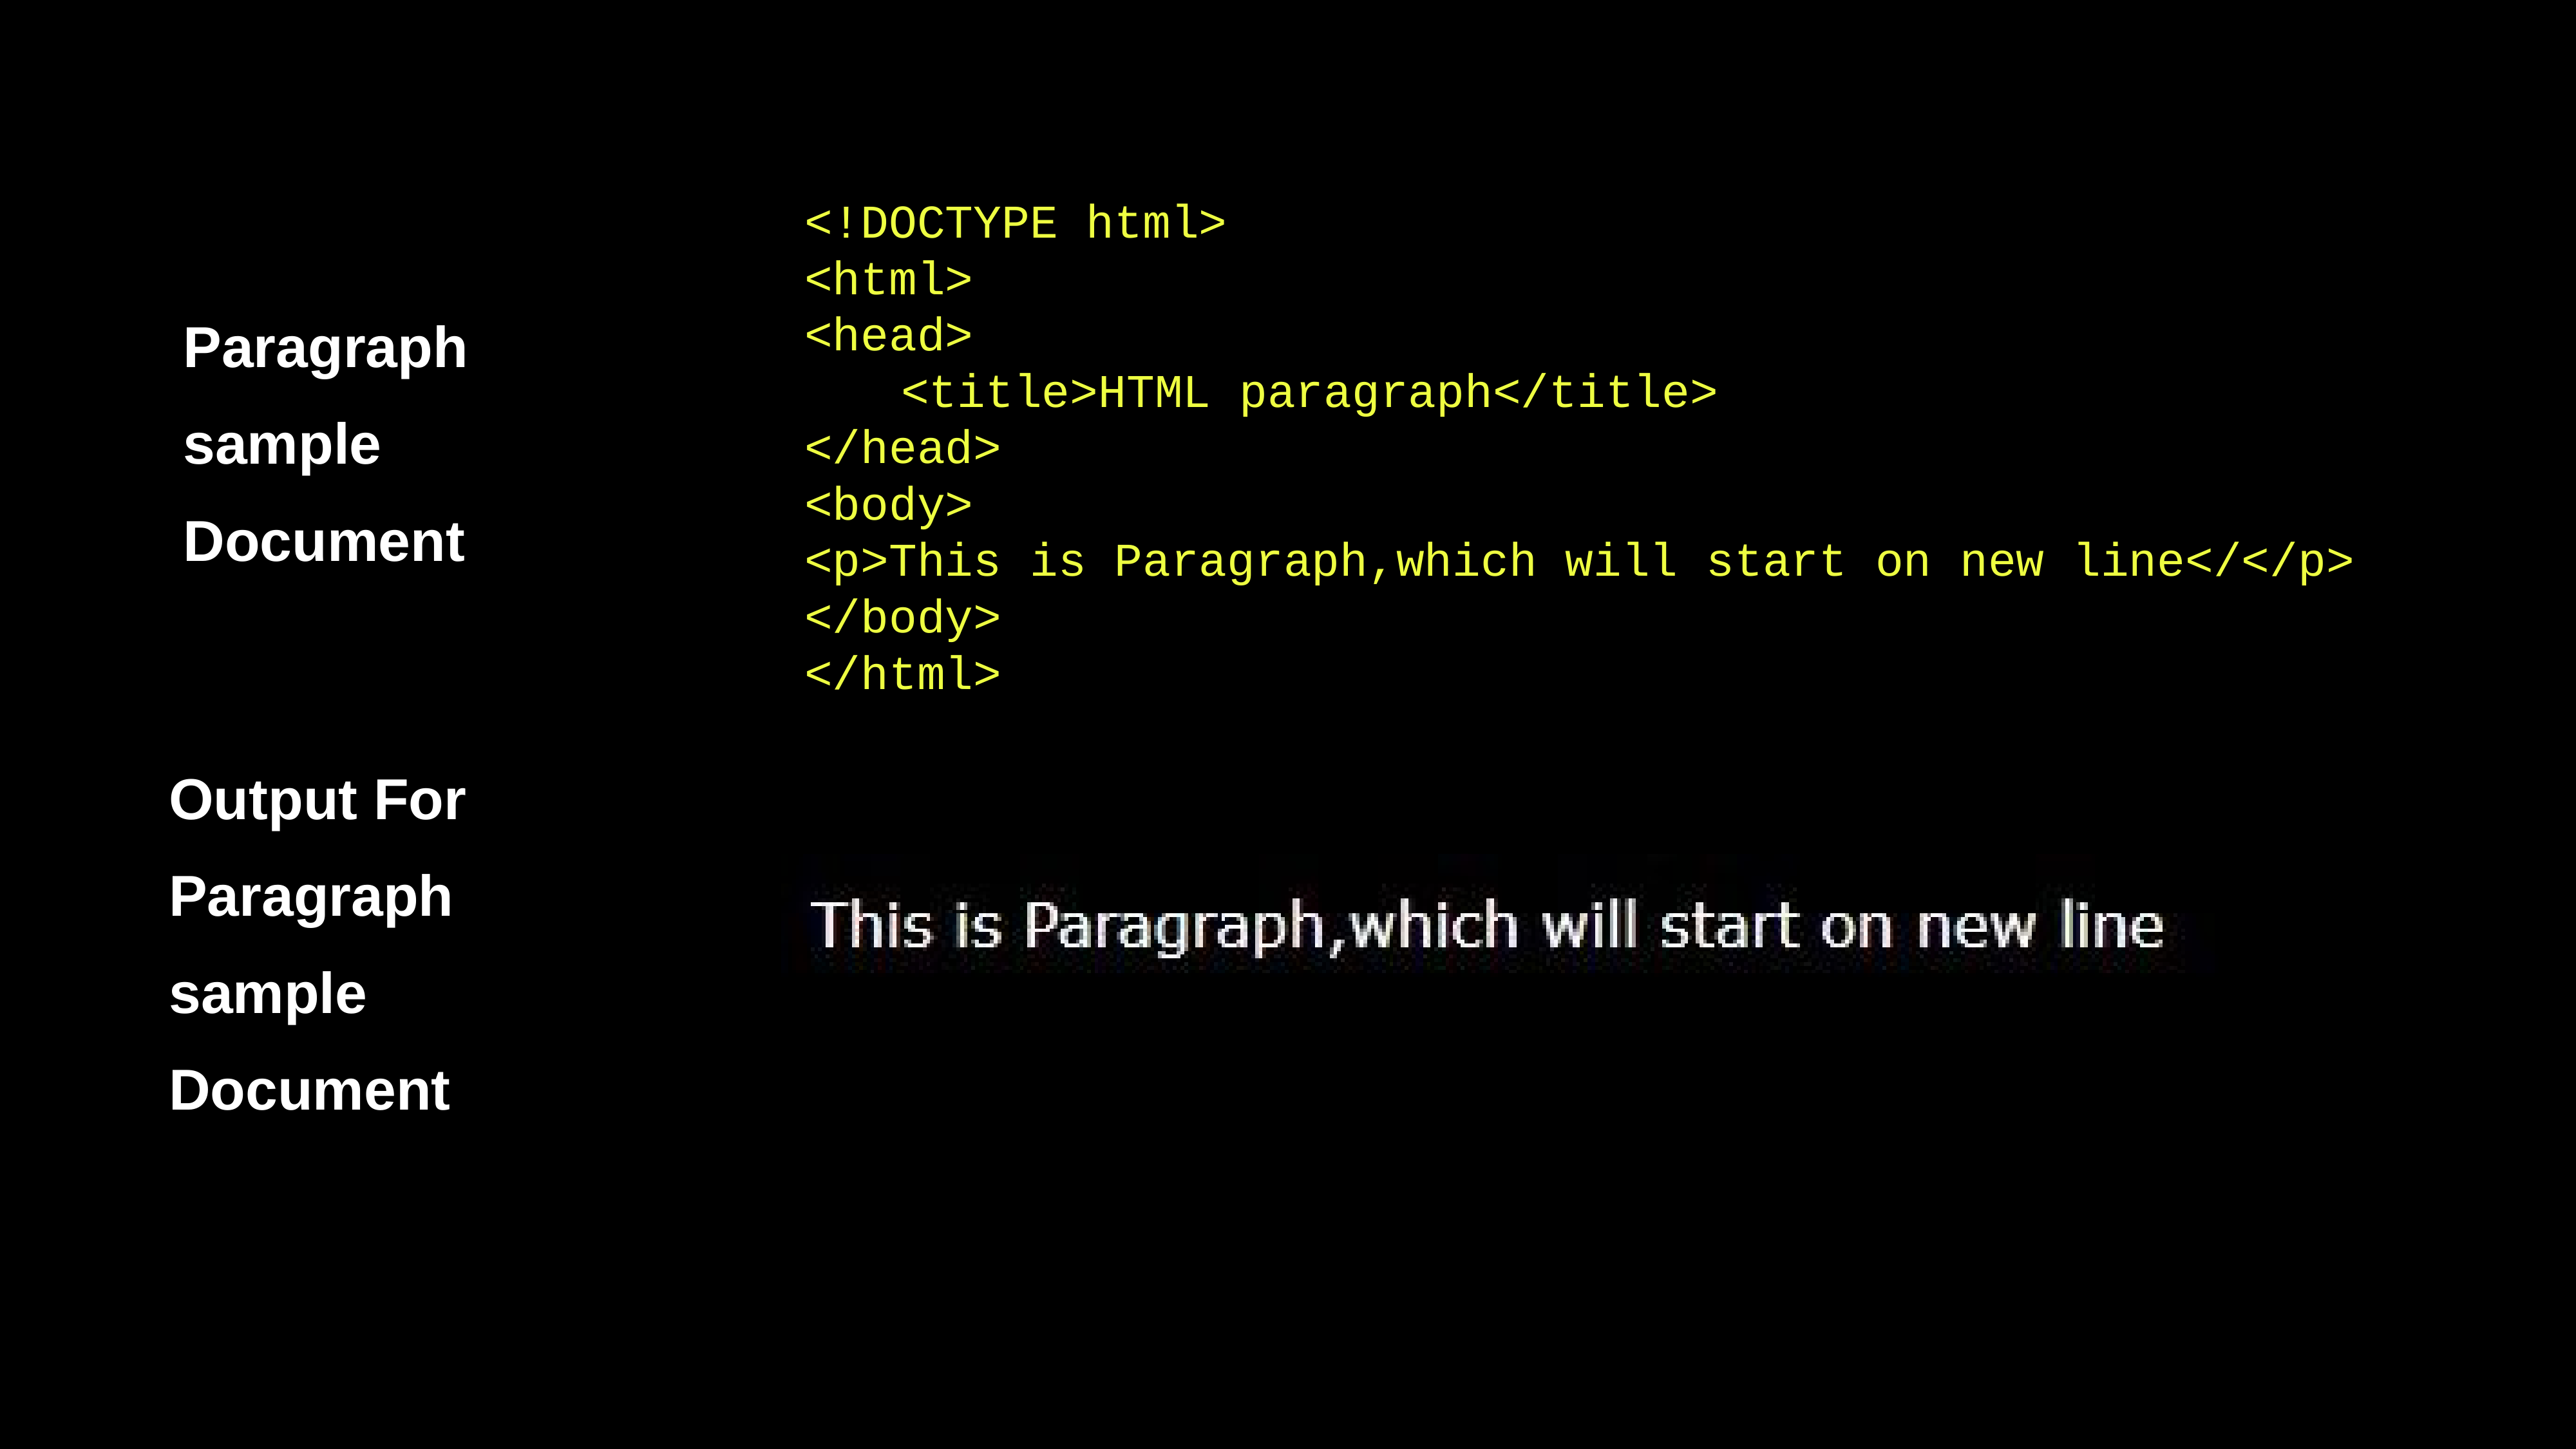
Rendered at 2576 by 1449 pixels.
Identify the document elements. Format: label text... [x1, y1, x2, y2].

text_box <!DOCTYPE html> <html> <head> <title>HTML paragraph</title> </head> <body> <p>This is Paragraph,which will start on new line</</p> </body> </html> [795, 181, 2396, 708]
text_box Output For Paragraph sample Document [159, 724, 483, 1132]
text_box Paragraph sample Document [173, 272, 613, 583]
picture [781, 854, 2409, 1187]
